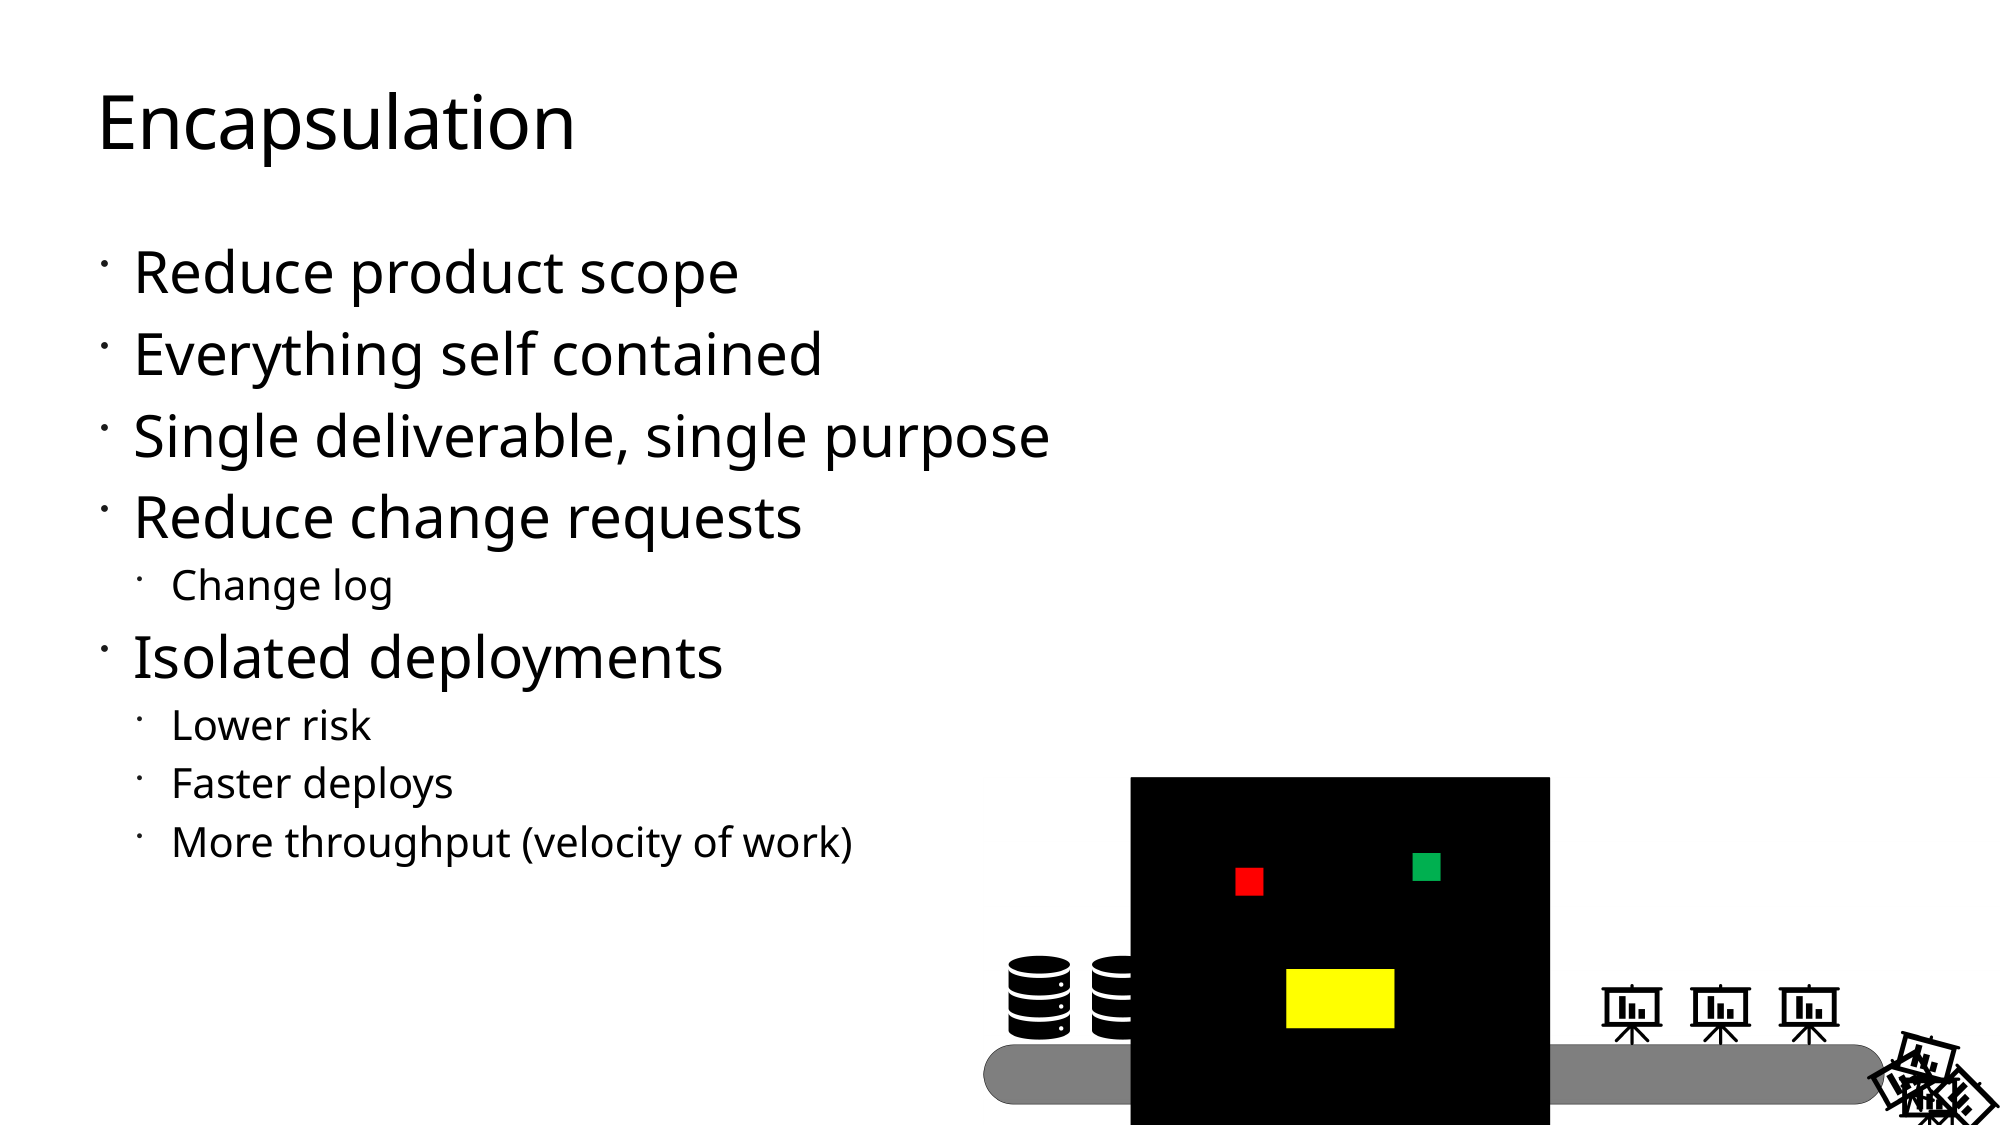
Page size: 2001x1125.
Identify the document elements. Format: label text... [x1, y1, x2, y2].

list Reduce product scope Everything self contained Single deliverable, single purpose Reduce change requests Change log Isolated deployments Lower risk Faster deploys More throughput (velocity of work) [95, 235, 1904, 888]
title Encapsulation [96, 75, 1904, 166]
picture [983, 777, 2000, 1125]
